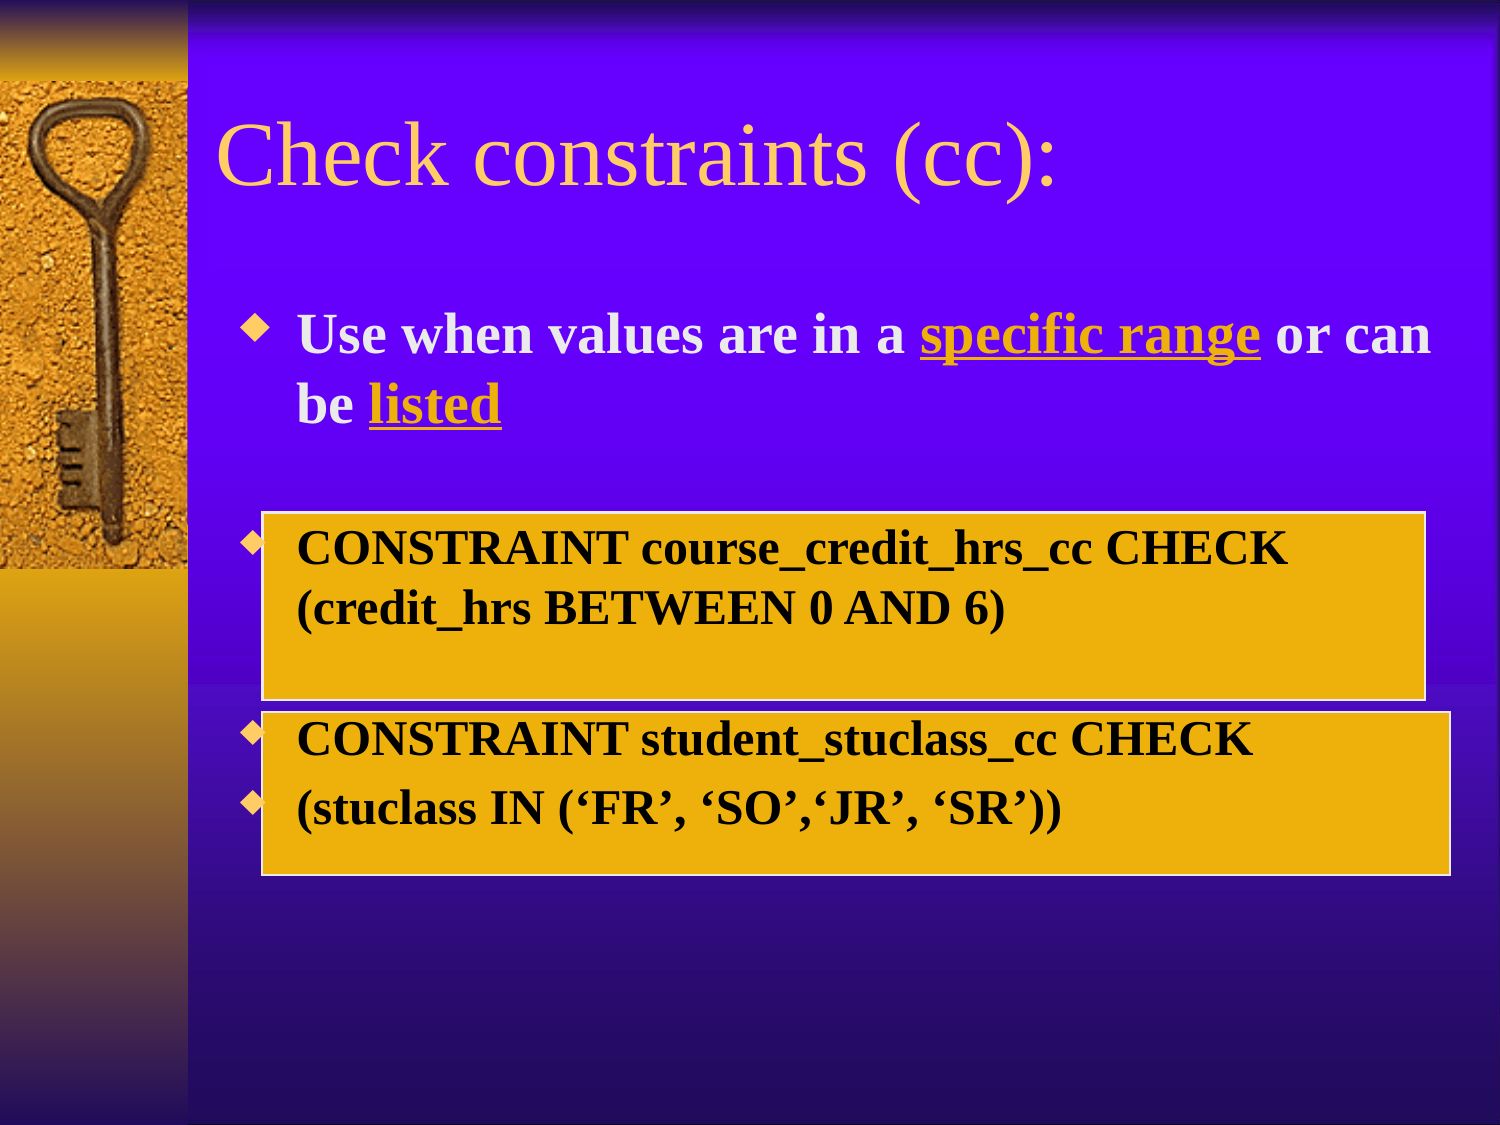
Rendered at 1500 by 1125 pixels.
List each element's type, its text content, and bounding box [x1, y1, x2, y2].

title Check constraints (cc): [200, 50, 1475, 248]
list Use when values are in a specific range or can be listed CONSTRAINT course_credit_hrs_cc CHECK (credit_hrs BETWEEN 0 AND 6) CONSTRAINT student_stuclass_cc CHECK (stuclass IN (‘FR’, ‘SO’,‘JR’, ‘SR’)) [225, 287, 1500, 975]
picture [0, 0, 1500, 1125]
